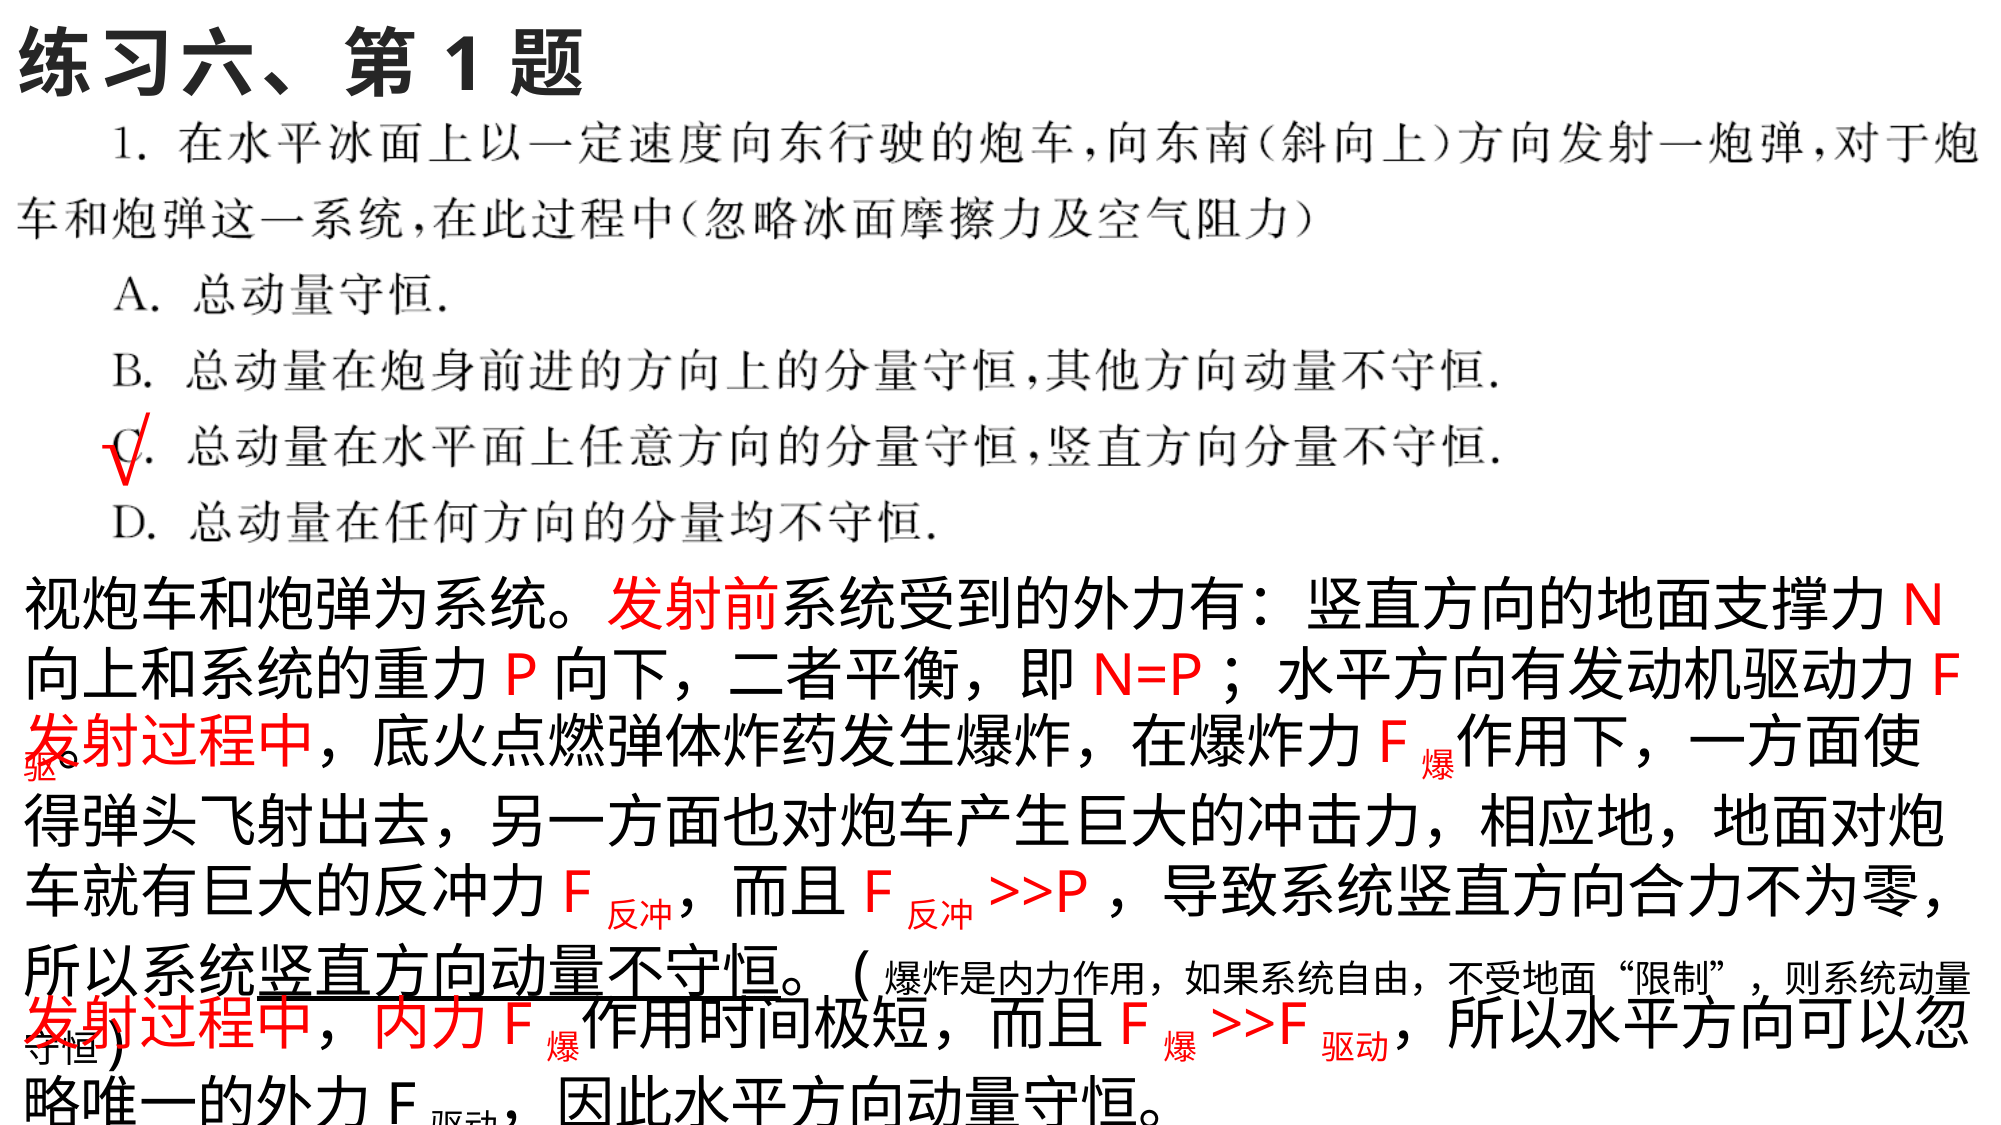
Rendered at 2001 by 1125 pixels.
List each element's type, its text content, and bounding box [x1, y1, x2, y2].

picture [17, 118, 1983, 558]
text_box 发射过程中，内力F爆作用时间极短，而且F爆>>F驱动，所以水平方向可以忽略唯一的外力F驱动，因此水平方向动量守恒。 [7, 978, 1991, 1125]
text_box 视炮车和炮弹为系统。发射前系统受到的外力有：竖直方向的地面支撑力N向上和系统的重力P向下，二者平衡，即N=P；水平方向有发动机驱动力F驱。 [8, 559, 1991, 697]
text_box 发射过程中，底火点燃弹体炸药发生爆炸，在爆炸力F爆作用下，一方面使得弹头飞射出去，另一方面也对炮车产生巨大的冲击力，相应地，地面对炮车就有巨大的反冲力F反冲，而且F反冲>>P，导致系统竖直方向合力不为零，所以系统竖直方向动量不守恒。(爆炸是内力作用，如果系统自由，不受地面“限制”，则系统动量守恒) [8, 697, 1991, 978]
text_box 练习六、第1题 [3, 2, 602, 119]
